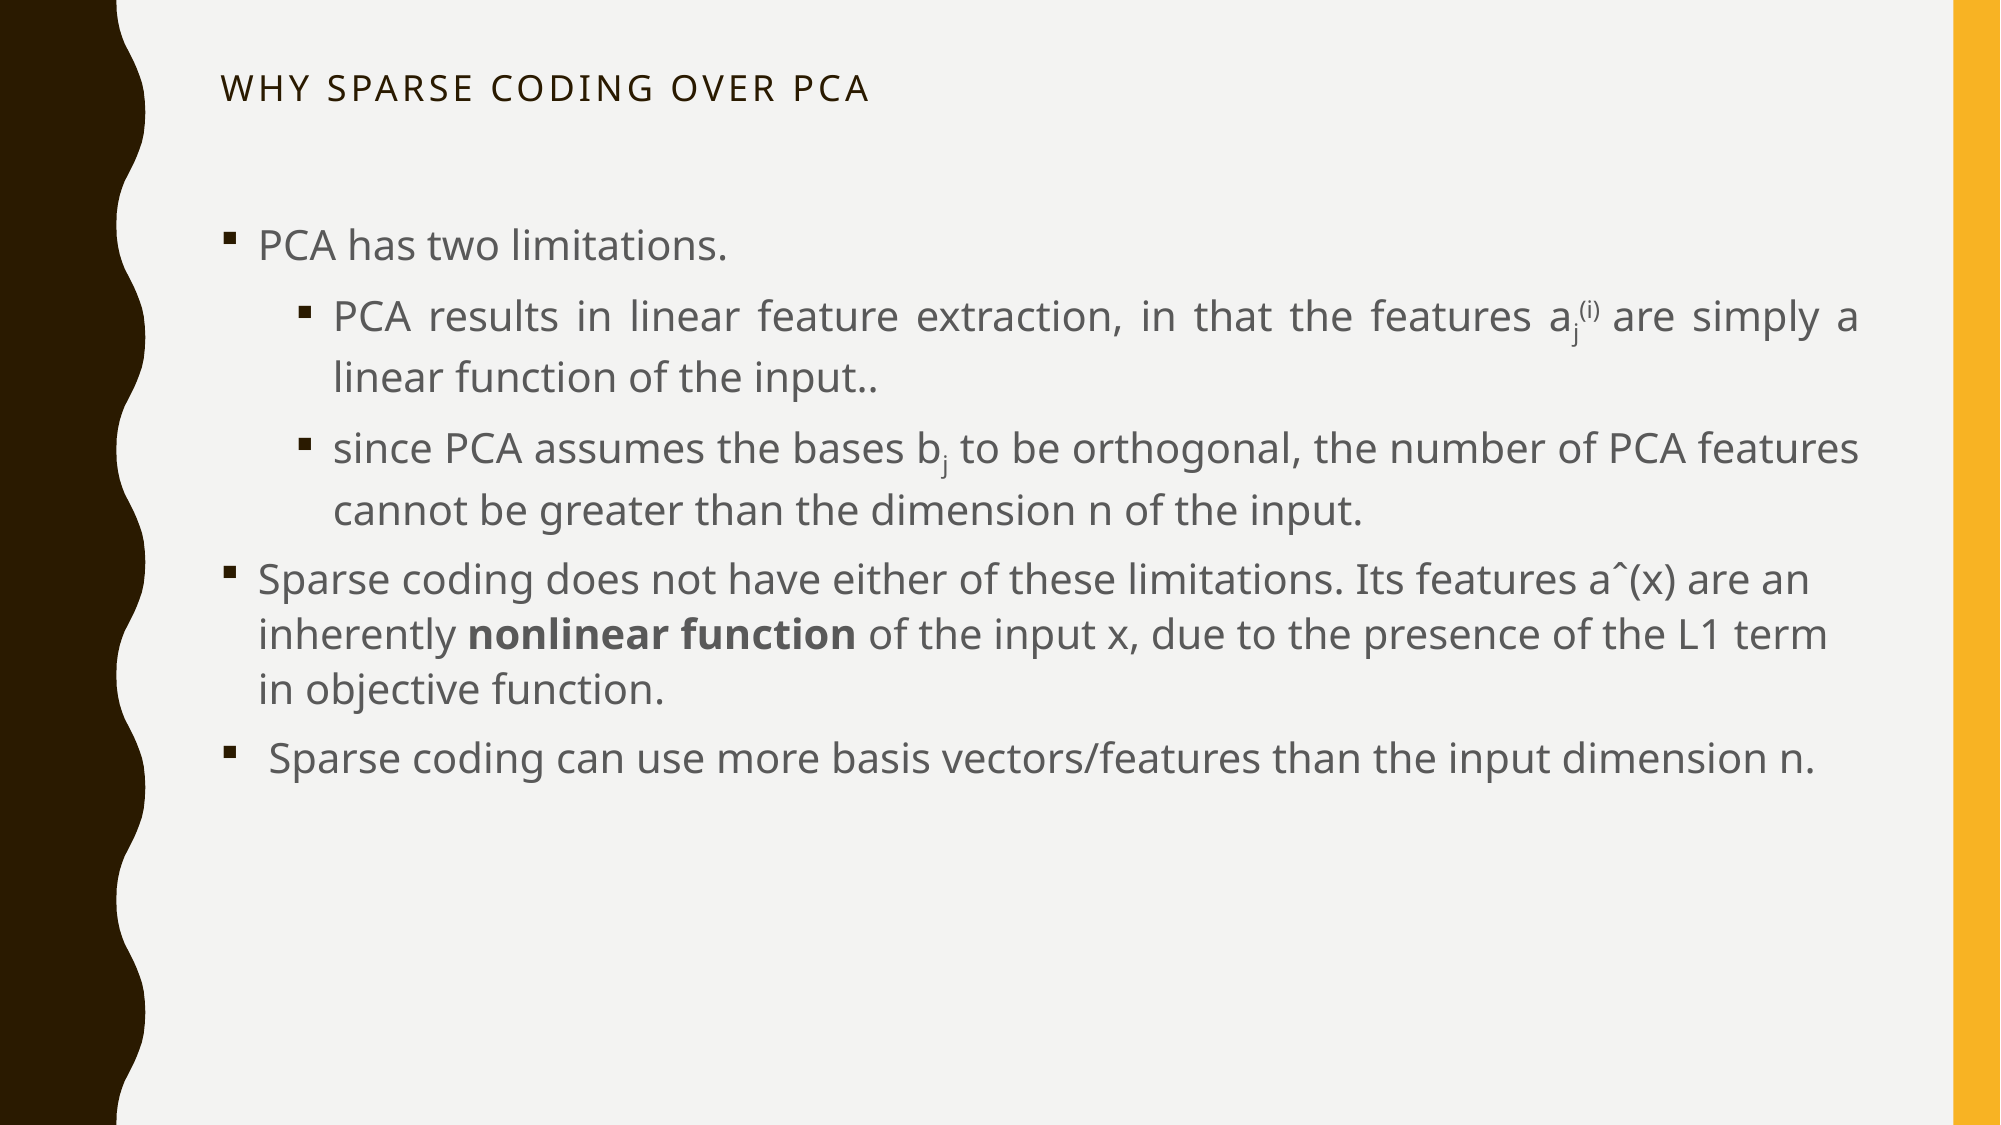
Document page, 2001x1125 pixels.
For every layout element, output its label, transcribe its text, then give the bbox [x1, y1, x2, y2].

title WHY SPARSE CODING OVER PCA [205, 62, 1875, 161]
list PCA has two limitations. PCA results in linear feature extraction, in that the features aj(i) are simply a linear function of the input.. since PCA assumes the bases bj to be orthogonal, the number of PCA features cannot be greater than the dimension n of the input. Sparse coding does not have either of these limitations. Its features aˆ(x) are an inherently nonlinear function of the input x, due to the presence of the L1 term in objective function. Sparse coding can use more basis vectors/features than the input dimension n. [205, 206, 1875, 965]
